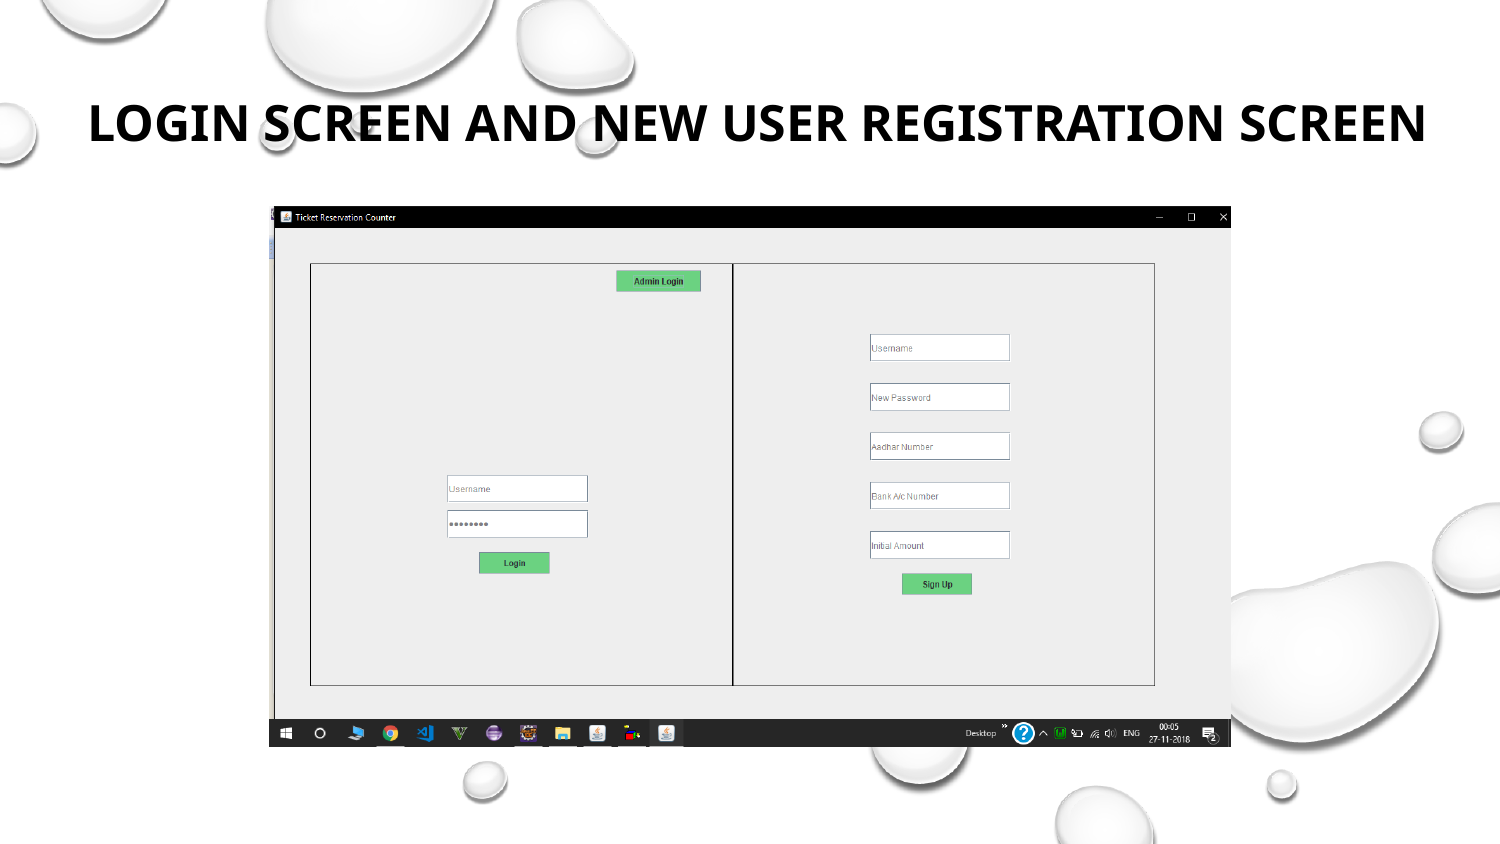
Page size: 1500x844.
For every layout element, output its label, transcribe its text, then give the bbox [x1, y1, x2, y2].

title Login Screen and new User Registration Screen [68, 79, 1448, 171]
picture [0, 0, 1500, 844]
